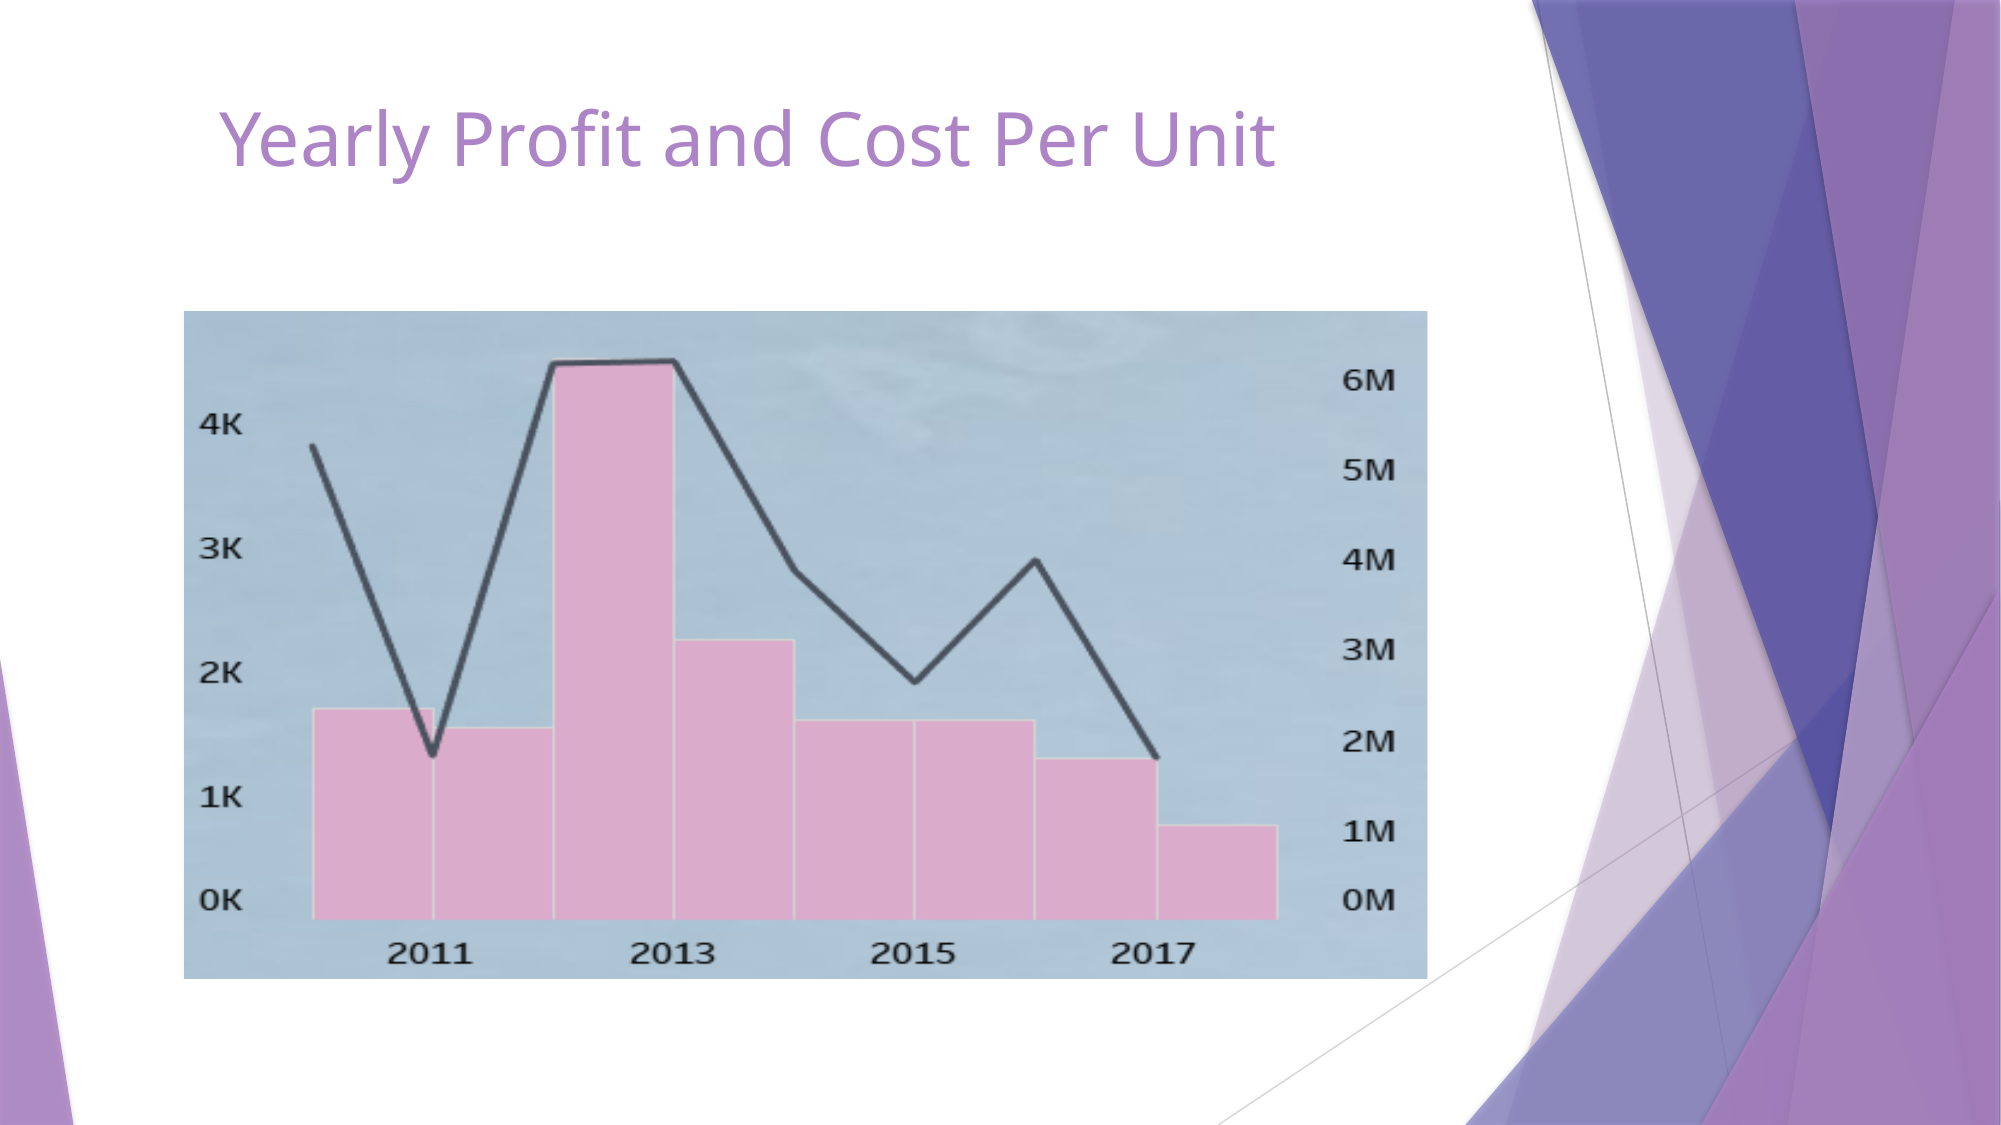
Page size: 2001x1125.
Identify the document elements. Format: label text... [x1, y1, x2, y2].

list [183, 311, 1428, 980]
title Yearly Profit and Cost Per Unit [43, 83, 1454, 262]
